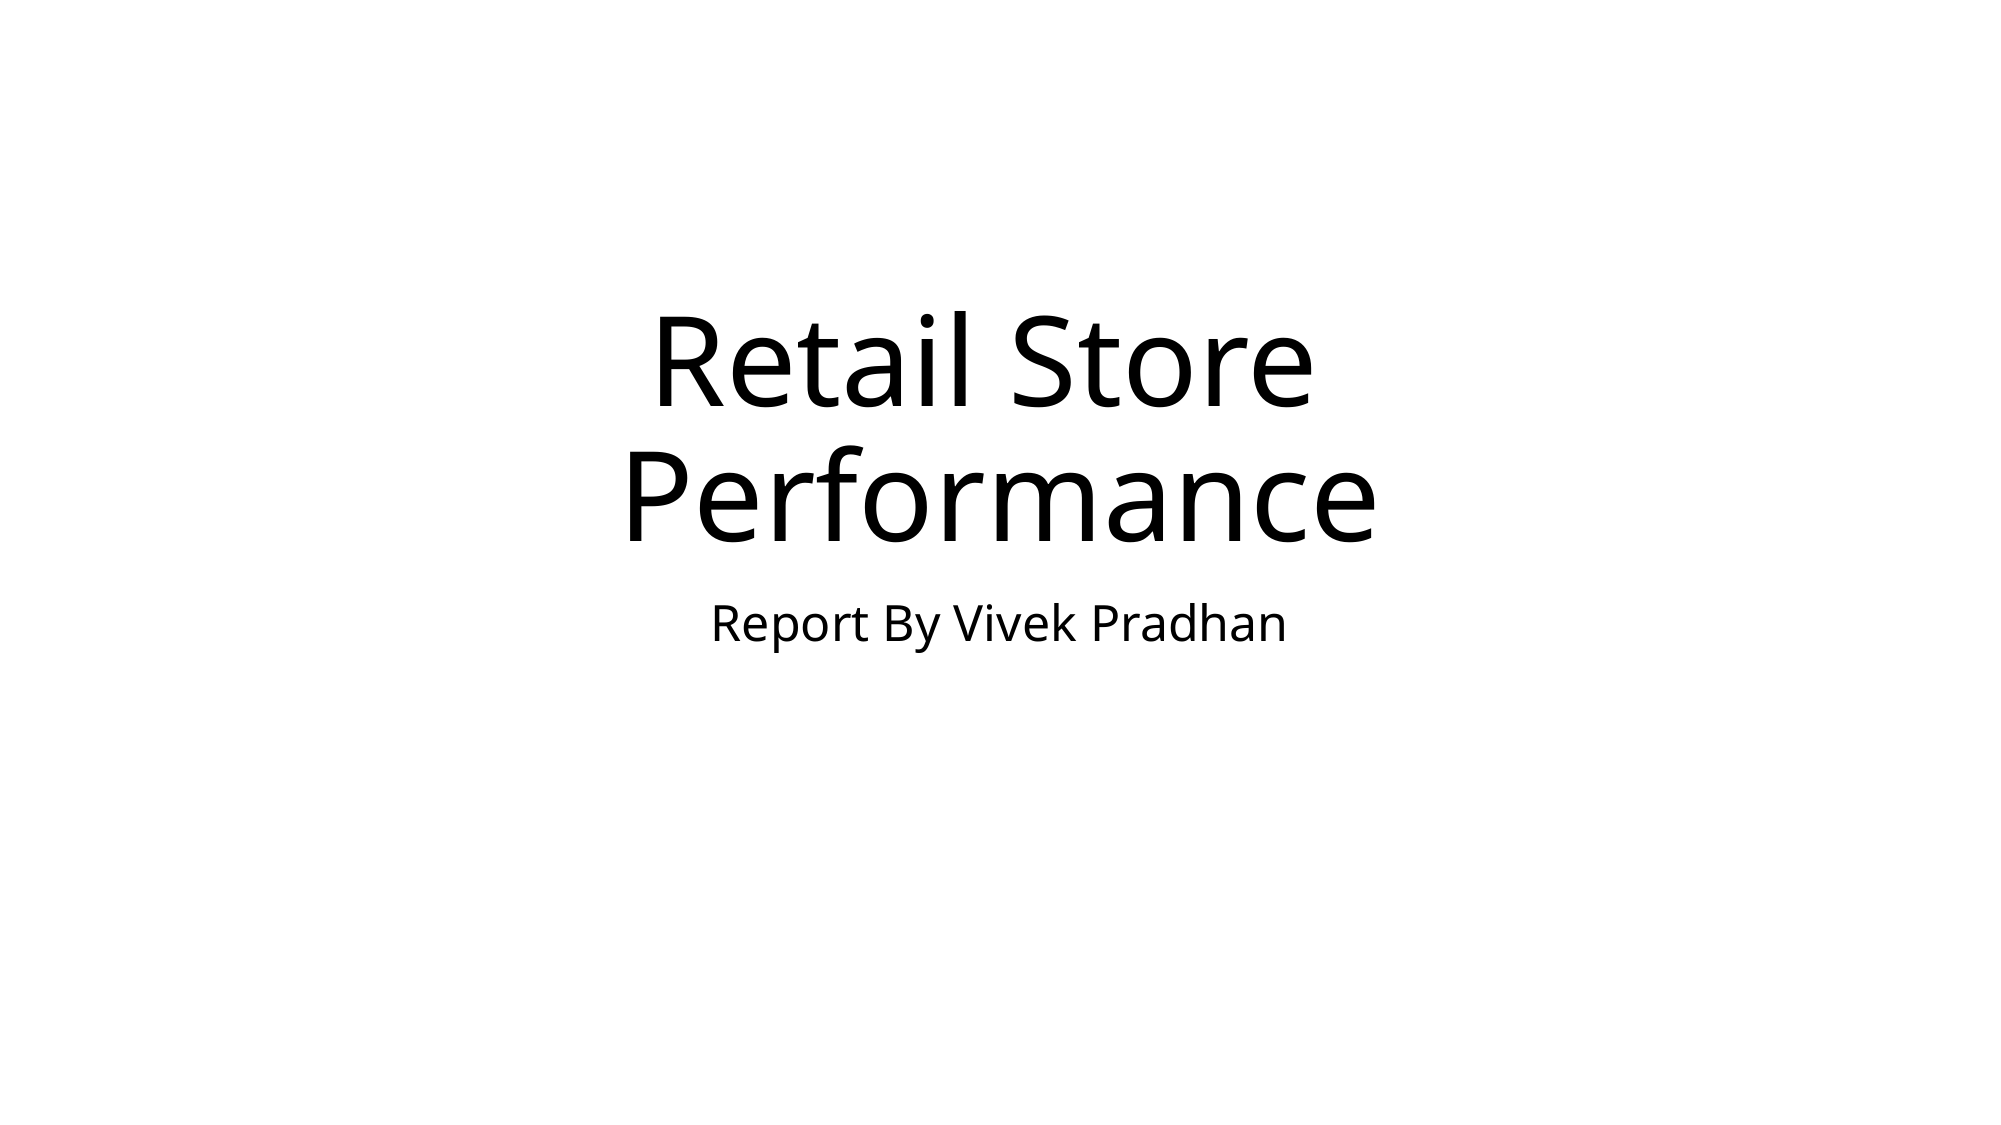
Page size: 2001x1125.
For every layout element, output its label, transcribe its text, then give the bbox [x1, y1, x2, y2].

title Retail Store Performance [249, 184, 1750, 576]
subtitle Report By Vivek Pradhan [249, 590, 1750, 863]
